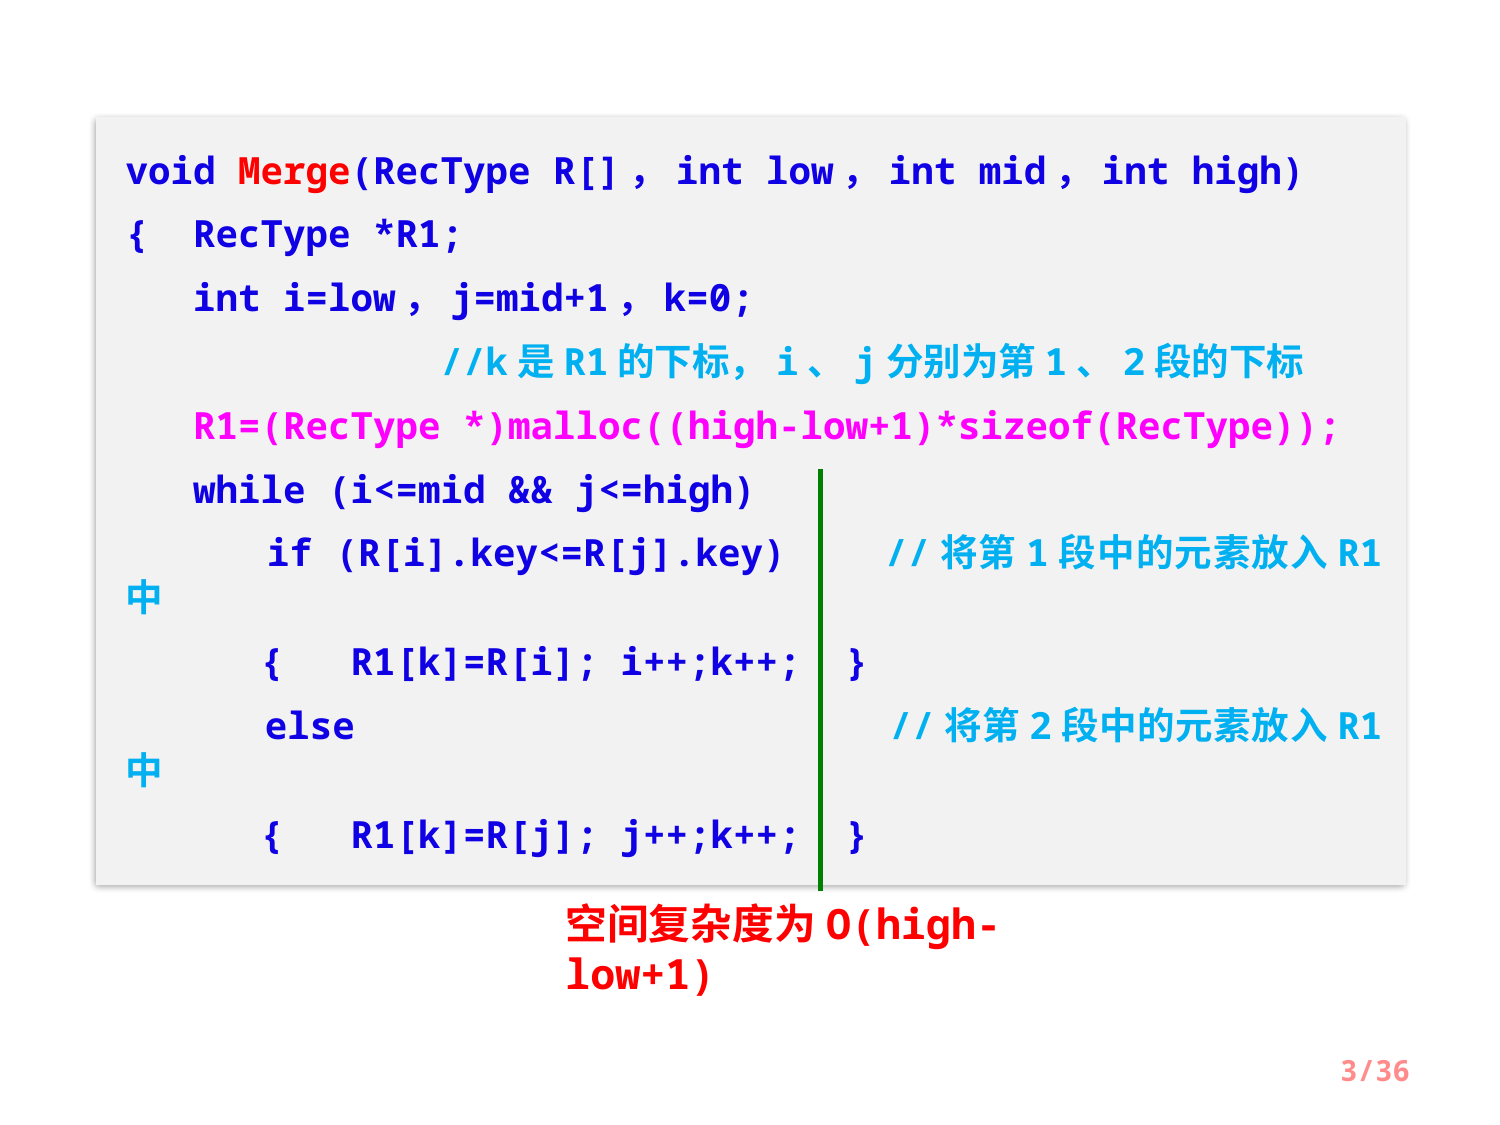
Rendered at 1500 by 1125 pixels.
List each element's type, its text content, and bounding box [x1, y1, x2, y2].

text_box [550, 468, 1149, 957]
slide_number 3/36 [1074, 1042, 1425, 1103]
text_box void Merge(RecType R[]，int low，int mid，int high) { RecType *R1; int i=low，j=mid+1，k=0; //k是R1的下标，i、j分别为第1、2段的下标 R1=(RecType *)malloc((high-low+1)*sizeof(RecType)); while (i<=mid && j<=high) if (R[i].key<=R[j].key) //将第1段中的元素放入R1中 { R1[k]=R[i]; i++;k++; } else //将第2段中的元素放入R1中 { R1[k]=R[j]; j++;k++; } [95, 116, 1407, 886]
